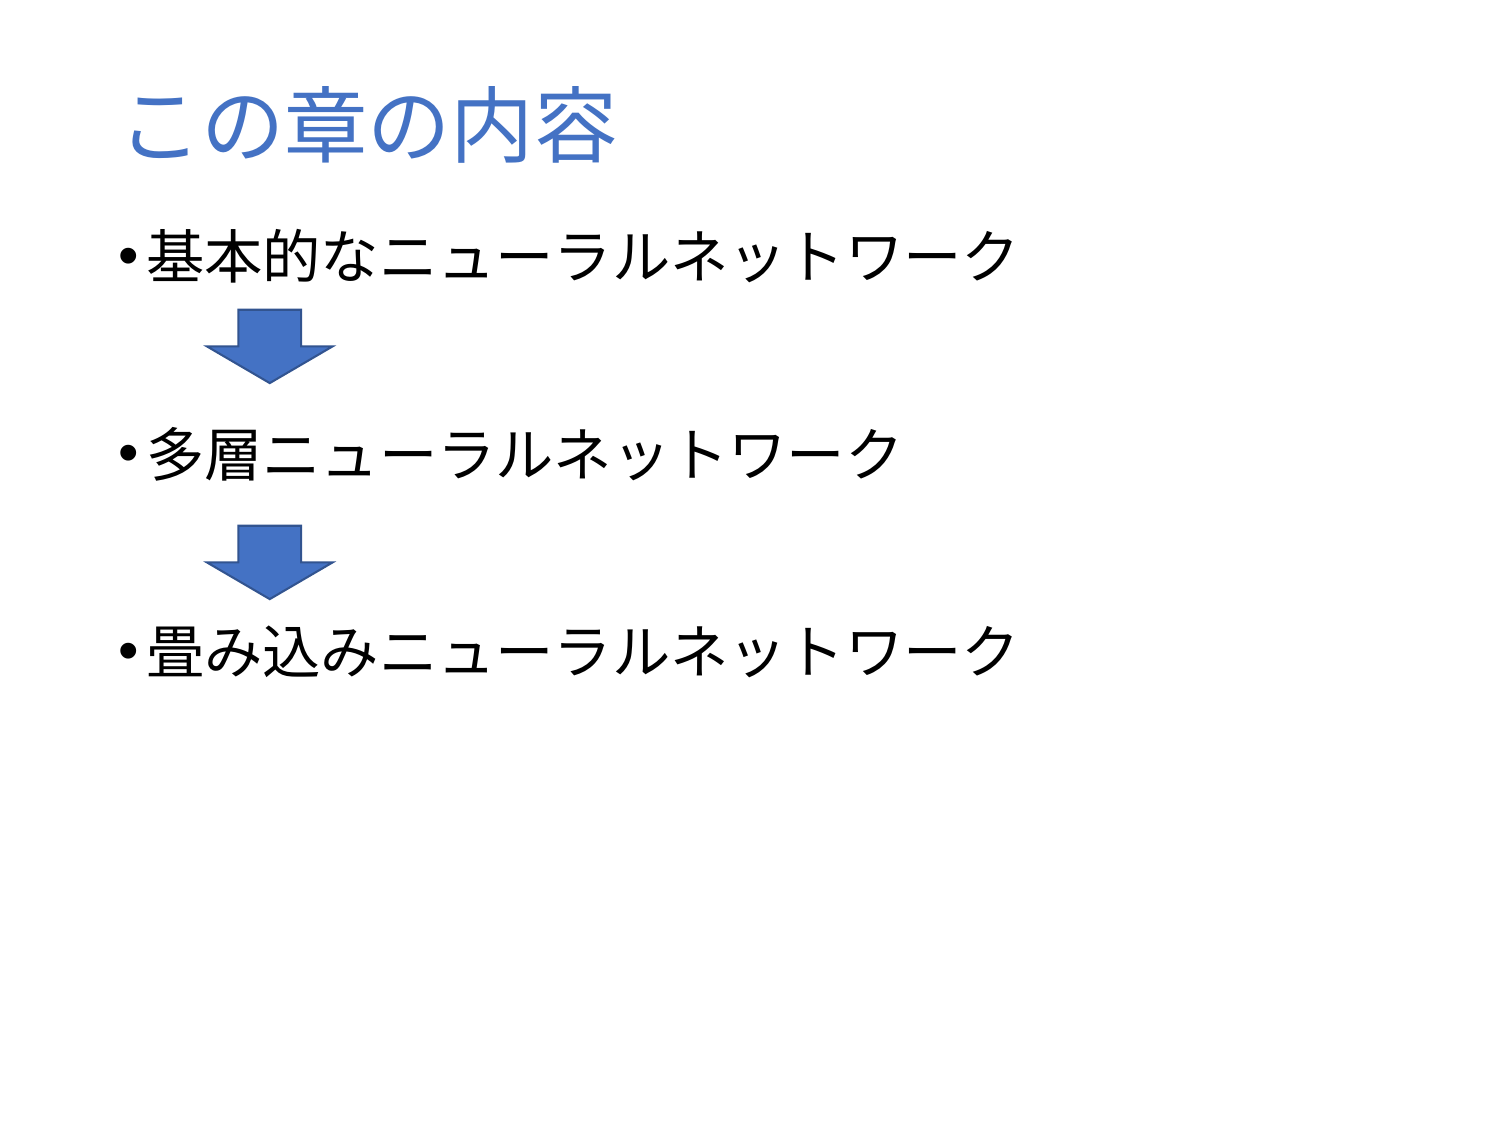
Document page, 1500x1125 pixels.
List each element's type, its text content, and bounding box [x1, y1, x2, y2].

title この章の内容 [103, 59, 1397, 198]
text_box [203, 524, 337, 601]
text_box [203, 308, 337, 385]
list 基本的なニューラルネットワーク 多層ニューラルネットワーク 畳み込みニューラルネットワーク [103, 198, 1431, 1014]
